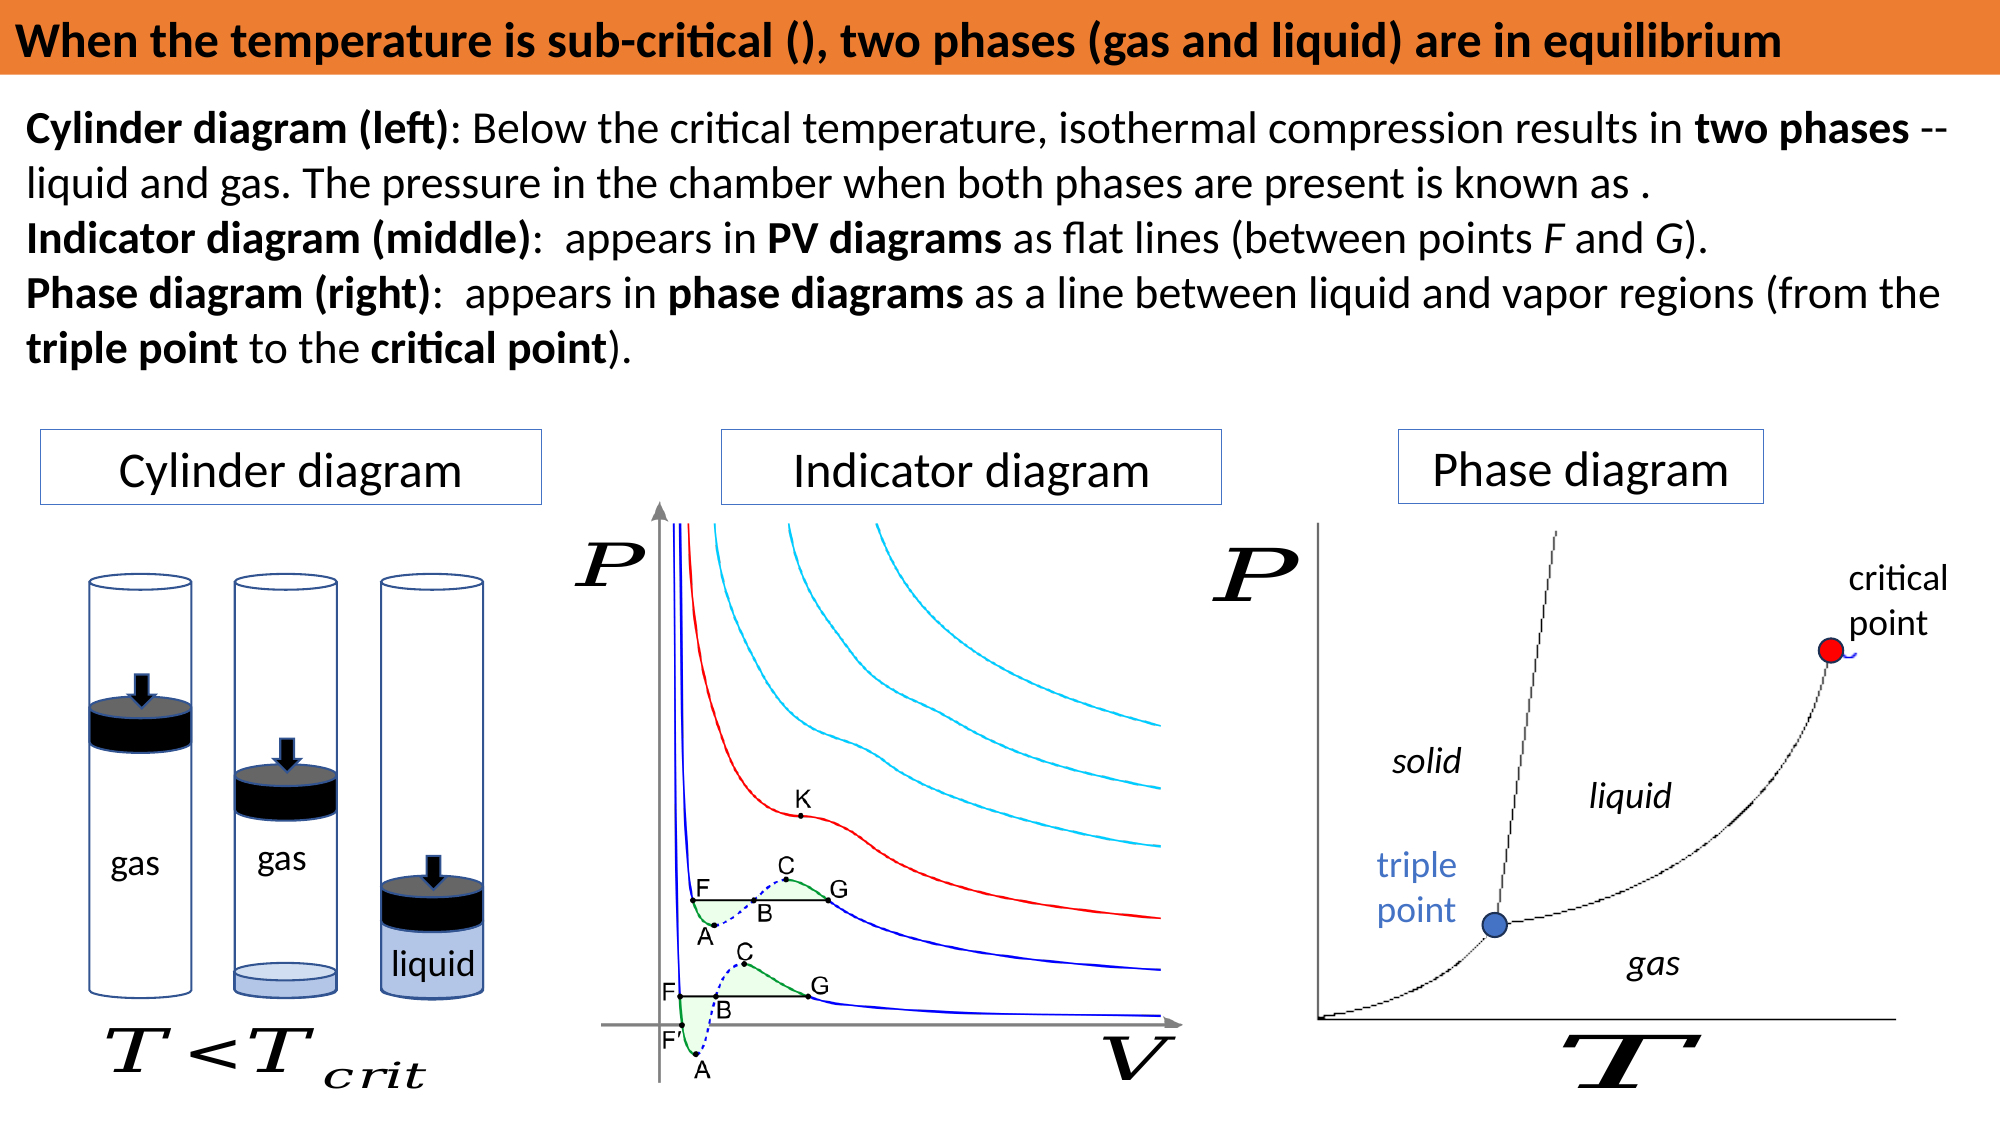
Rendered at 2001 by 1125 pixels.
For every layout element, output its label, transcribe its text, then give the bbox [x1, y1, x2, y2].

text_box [570, 429, 1222, 1095]
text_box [1206, 429, 1996, 1106]
text_box Cylinder diagram [40, 429, 542, 505]
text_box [89, 573, 496, 1096]
